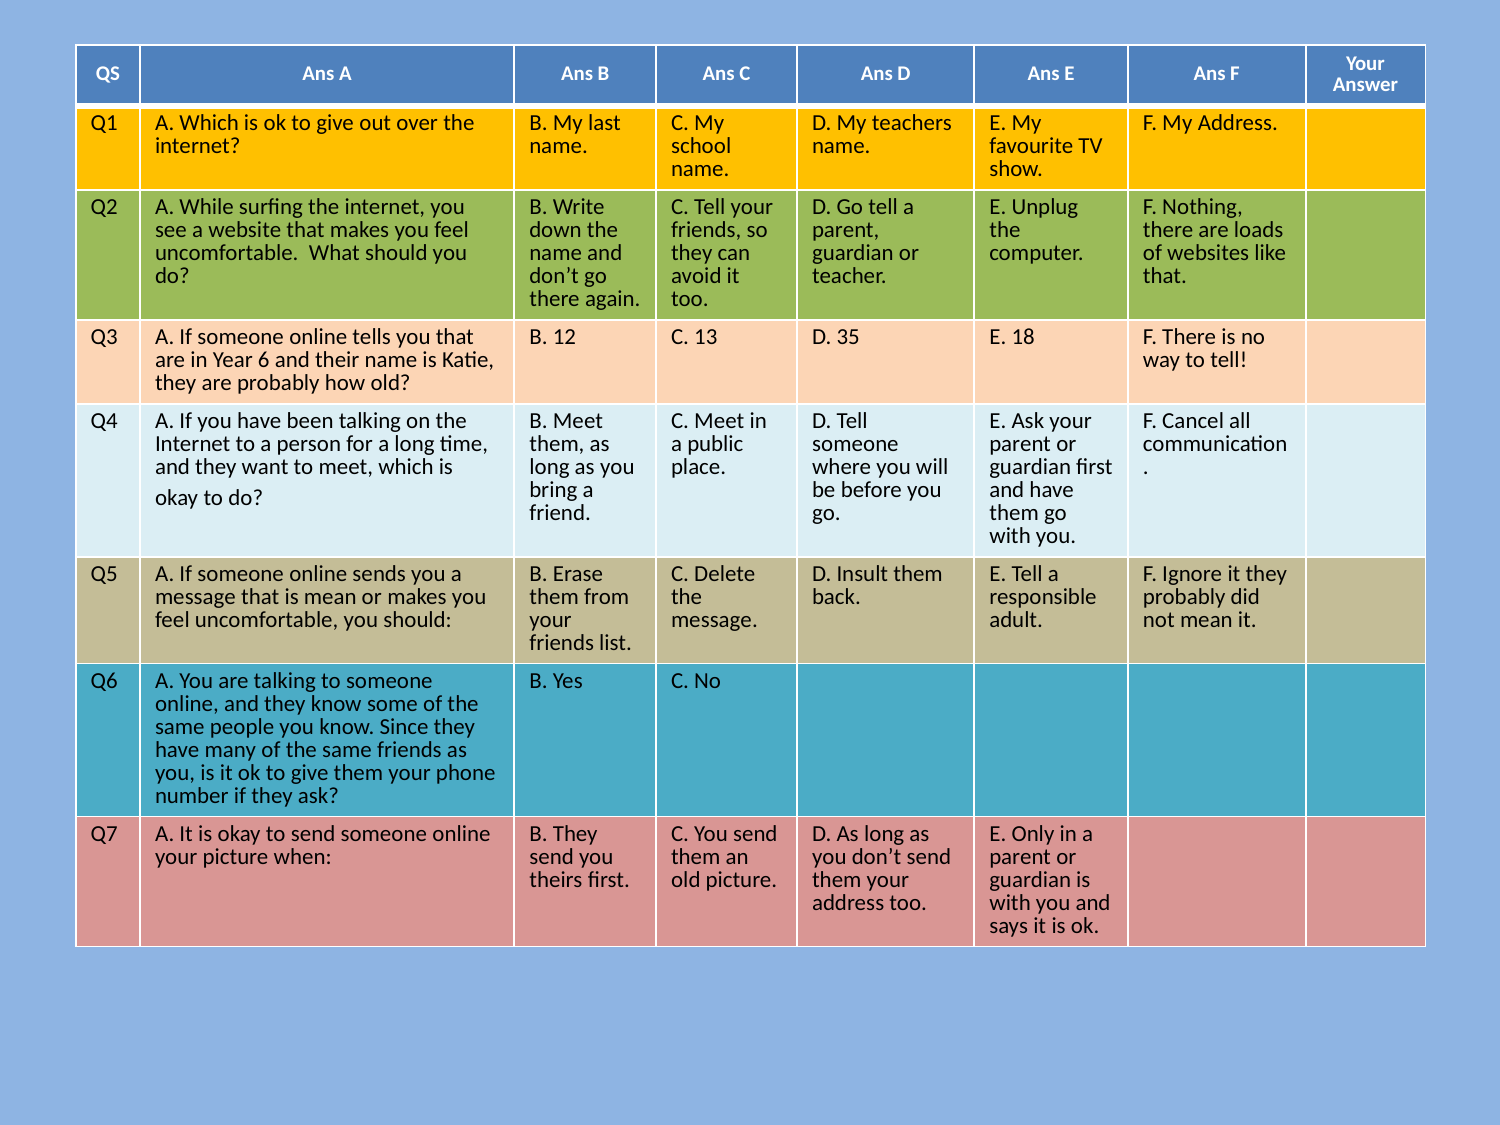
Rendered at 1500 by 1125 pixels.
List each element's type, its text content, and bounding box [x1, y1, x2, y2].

table_header Ans E [975, 46, 1127, 103]
table_cell Q6 [77, 664, 139, 816]
table_header Ans B [515, 46, 655, 103]
table_cell A. Which is ok to give out over the internet? [141, 109, 513, 189]
table_cell A. While surfing the internet, you see a website that makes you feel uncomfortable. What should you do? [141, 191, 513, 319]
table_cell E. Unplug the computer. [975, 191, 1127, 319]
table_cell C. Tell your friends, so they can avoid it too. [657, 191, 796, 319]
table_cell D. Go tell a parent, guardian or teacher. [798, 191, 973, 319]
table_cell E. My favourite TV show. [975, 109, 1127, 189]
table_cell B. Yes [515, 664, 655, 816]
table_cell E. Ask your parent or guardian first and have them go with you. [975, 405, 1127, 556]
table_cell A. If someone online sends you a message that is mean or makes you feel uncomfortable, you should: [141, 558, 513, 663]
table_header Ans F [1129, 46, 1305, 103]
table_cell Q3 [77, 321, 139, 403]
table_cell D. Tell someone where you will be before you go. [798, 405, 973, 556]
table_cell Q2 [77, 191, 139, 319]
table_cell F. There is no way to tell! [1129, 321, 1305, 403]
table_cell C. Delete the message. [657, 558, 796, 663]
table_cell B. They send you theirs first. [515, 817, 655, 946]
table_cell [1307, 109, 1425, 189]
table_cell C. My school name. [657, 109, 796, 189]
table_cell C. Meet in a public place. [657, 405, 796, 556]
table_cell Q5 [77, 558, 139, 663]
table_cell B. Write down the name and don’t go there again. [515, 191, 655, 319]
table_cell A. It is okay to send someone online your picture when: [141, 817, 513, 946]
table_cell [1307, 405, 1425, 556]
table_header Ans A [141, 46, 513, 103]
table_cell E. Only in a parent or guardian is with you and says it is ok. [975, 817, 1127, 946]
table_cell [1307, 664, 1425, 816]
table_cell E. Tell a responsible adult. [975, 558, 1127, 663]
table_cell C. You send them an old picture. [657, 817, 796, 946]
table_cell [1307, 558, 1425, 663]
table_cell B. Meet them, as long as you bring a friend. [515, 405, 655, 556]
table_cell [1307, 191, 1425, 319]
table_cell F. Ignore it they probably did not mean it. [1129, 558, 1305, 663]
table_header Your Answer [1307, 46, 1425, 103]
table_cell D. 35 [798, 321, 973, 403]
table_cell B. Erase them from your friends list. [515, 558, 655, 663]
table_header Ans D [798, 46, 973, 103]
table_cell C. 13 [657, 321, 796, 403]
table_cell A. If someone online tells you that are in Year 6 and their name is Katie, they are probably how old? [141, 321, 513, 403]
table_cell Q7 [77, 817, 139, 946]
table_cell F. Nothing, there are loads of websites like that. [1129, 191, 1305, 319]
table_cell [1129, 817, 1305, 946]
table_cell C. No [657, 664, 796, 816]
table_cell [798, 664, 973, 816]
table_cell B. 12 [515, 321, 655, 403]
table_cell F. Cancel all communication. [1129, 405, 1305, 556]
table_cell F. My Address. [1129, 109, 1305, 189]
table_cell Q1 [77, 109, 139, 189]
table_cell [975, 664, 1127, 816]
table_cell A. You are talking to someone online, and they know some of the same people you know. Since they have many of the same friends as you, is it ok to give them your phone number if they ask? [141, 664, 513, 816]
table_cell [1307, 321, 1425, 403]
table_cell B. My last name. [515, 109, 655, 189]
table_cell A. If you have been talking on the Internet to a person for a long time, and they want to meet, which is okay to do? [141, 405, 513, 556]
table_header QS [77, 46, 139, 103]
table_cell [1307, 817, 1425, 946]
table_cell [1129, 664, 1305, 816]
table_header Ans C [657, 46, 796, 103]
table_cell D. As long as you don’t send them your address too. [798, 817, 973, 946]
table_cell D. Insult them back. [798, 558, 973, 663]
table_cell Q4 [77, 405, 139, 556]
table_cell E. 18 [975, 321, 1127, 403]
table_cell D. My teachers name. [798, 109, 973, 189]
